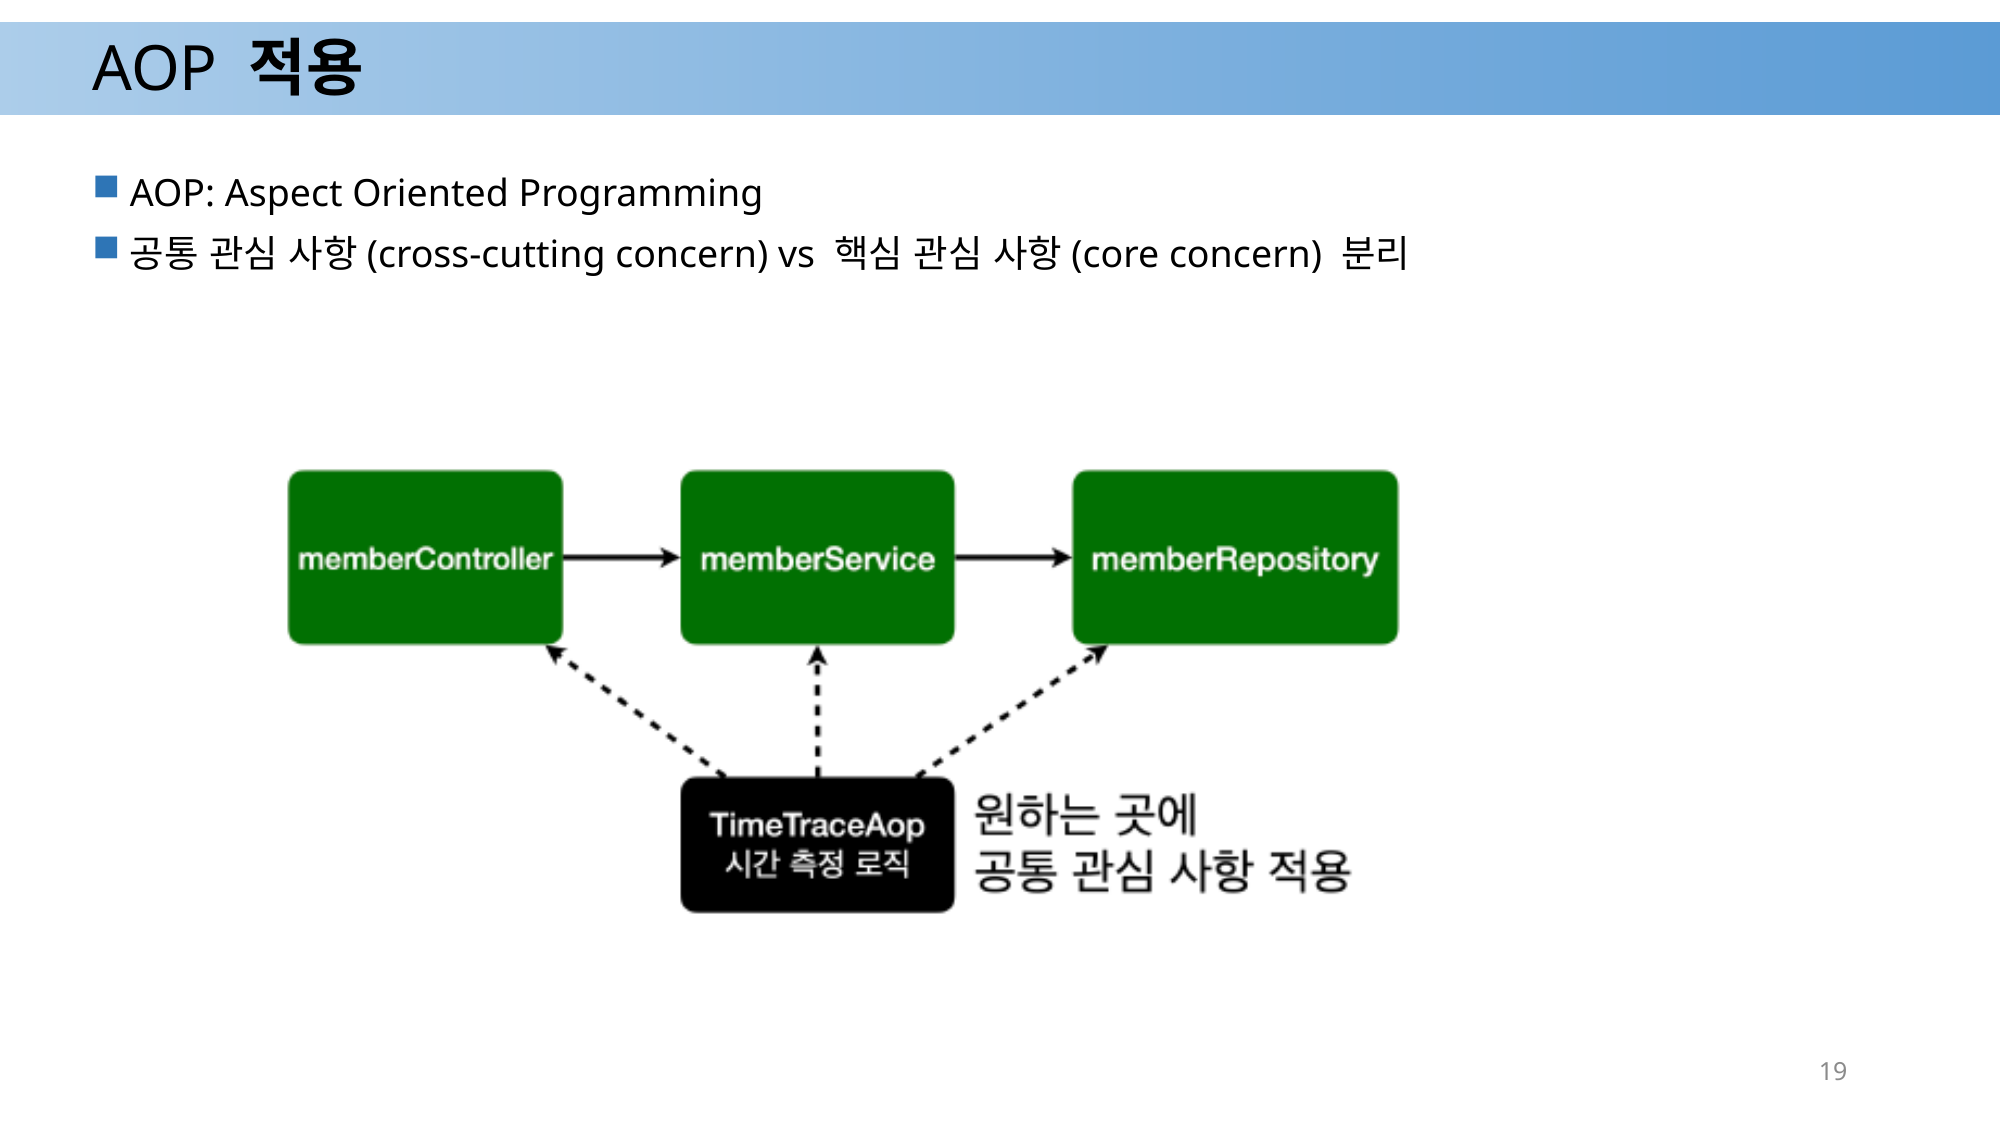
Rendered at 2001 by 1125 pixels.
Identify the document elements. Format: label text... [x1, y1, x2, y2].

slide_number 19 [1412, 1042, 1863, 1103]
picture [273, 431, 1413, 929]
list AOP: Aspect Oriented Programming 공통 관심 사항(cross-cutting concern) vs 핵심 관심 사항(core concern) 분리 [77, 166, 1922, 996]
title AOP 적용 [77, 22, 1569, 118]
